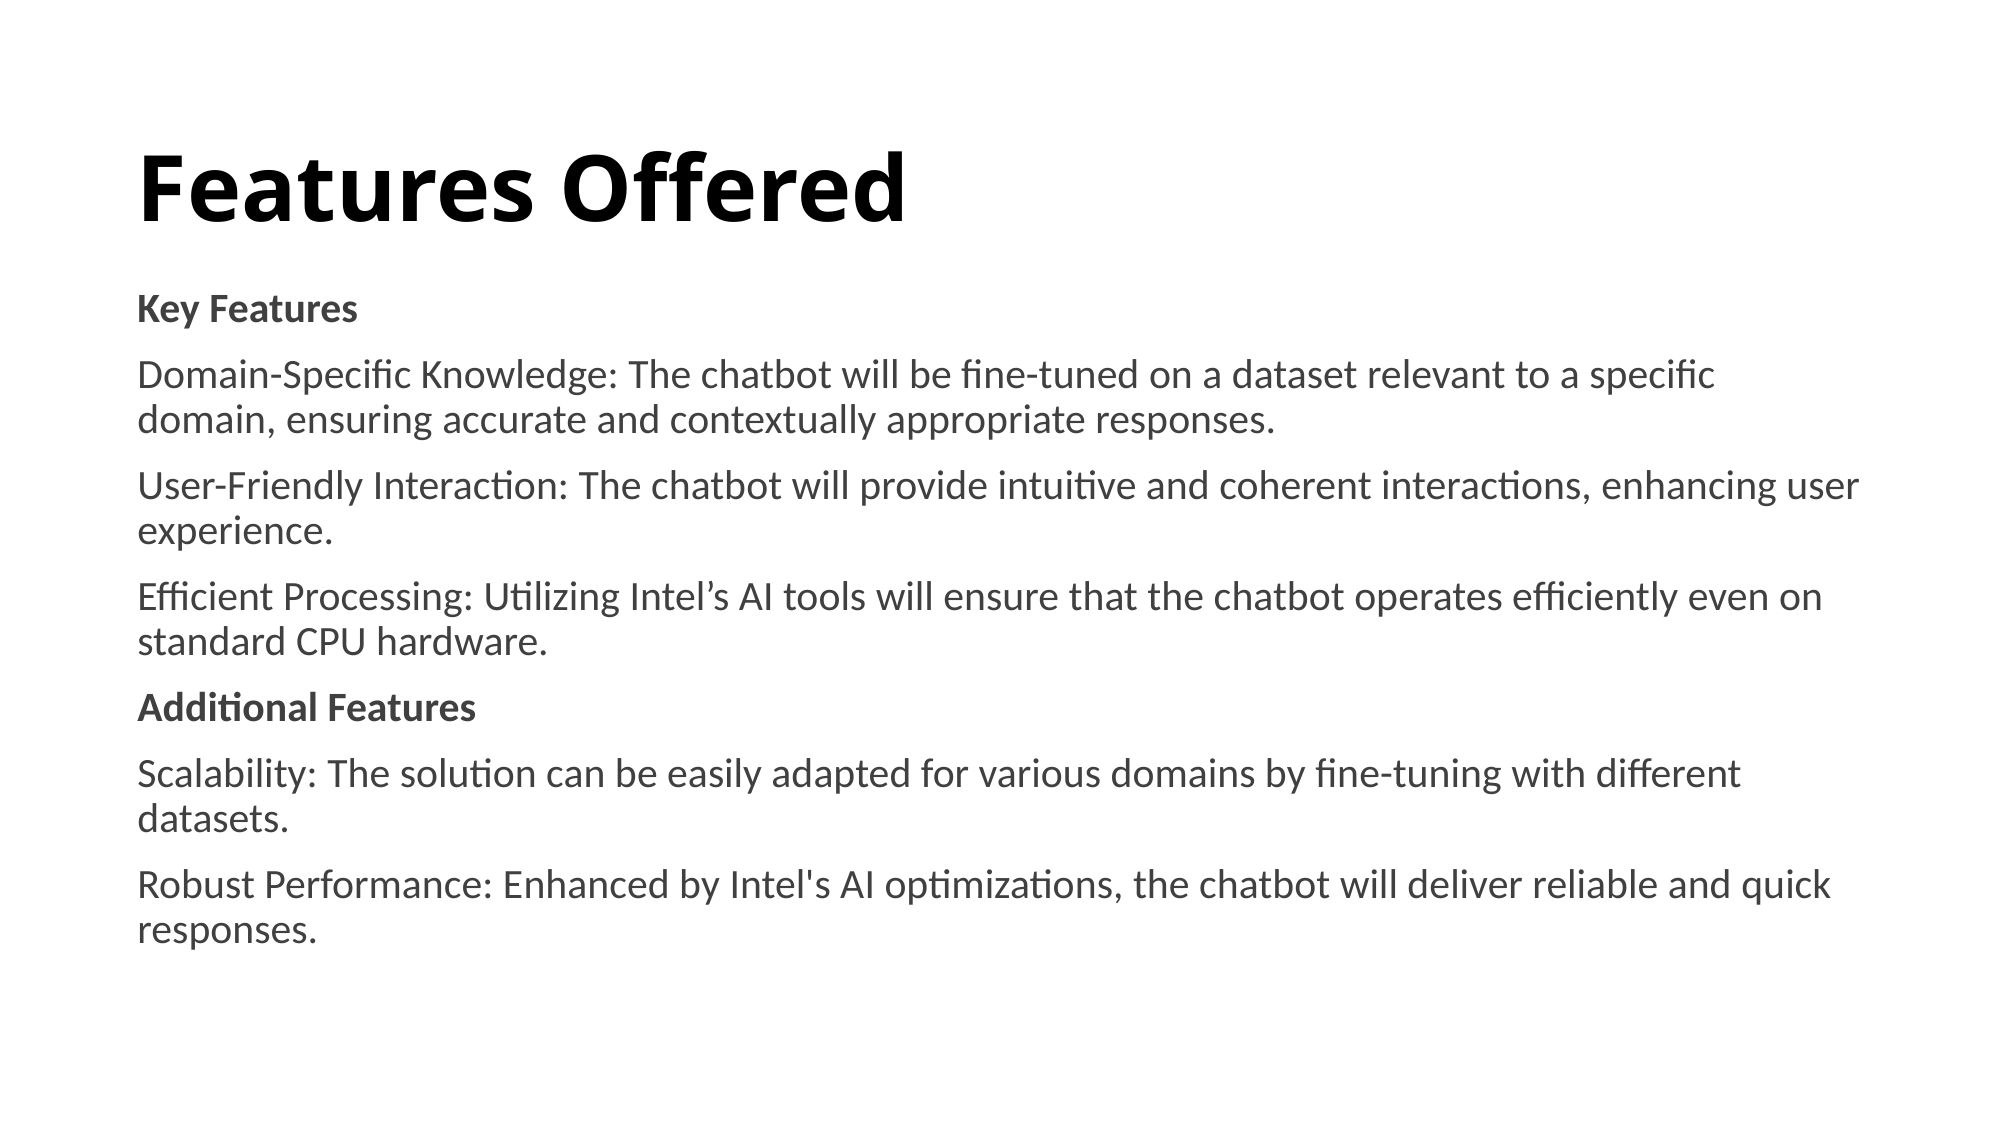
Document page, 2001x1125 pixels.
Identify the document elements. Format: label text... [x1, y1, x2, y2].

subtitle Key Features Domain-Specific Knowledge: The chatbot will be fine-tuned on a dataset relevant to a specific domain, ensuring accurate and contextually appropriate responses. User-Friendly Interaction: The chatbot will provide intuitive and coherent interactions, enhancing user experience. Efficient Processing: Utilizing Intel’s AI tools will ensure that the chatbot operates efficiently even on standard CPU hardware. Additional Features Scalability: The solution can be easily adapted for various domains by fine-tuning with different datasets. Robust Performance: Enhanced by Intel's AI optimizations, the chatbot will deliver reliable and quick responses. [122, 279, 1880, 1002]
title Features Offered [121, 123, 1879, 249]
